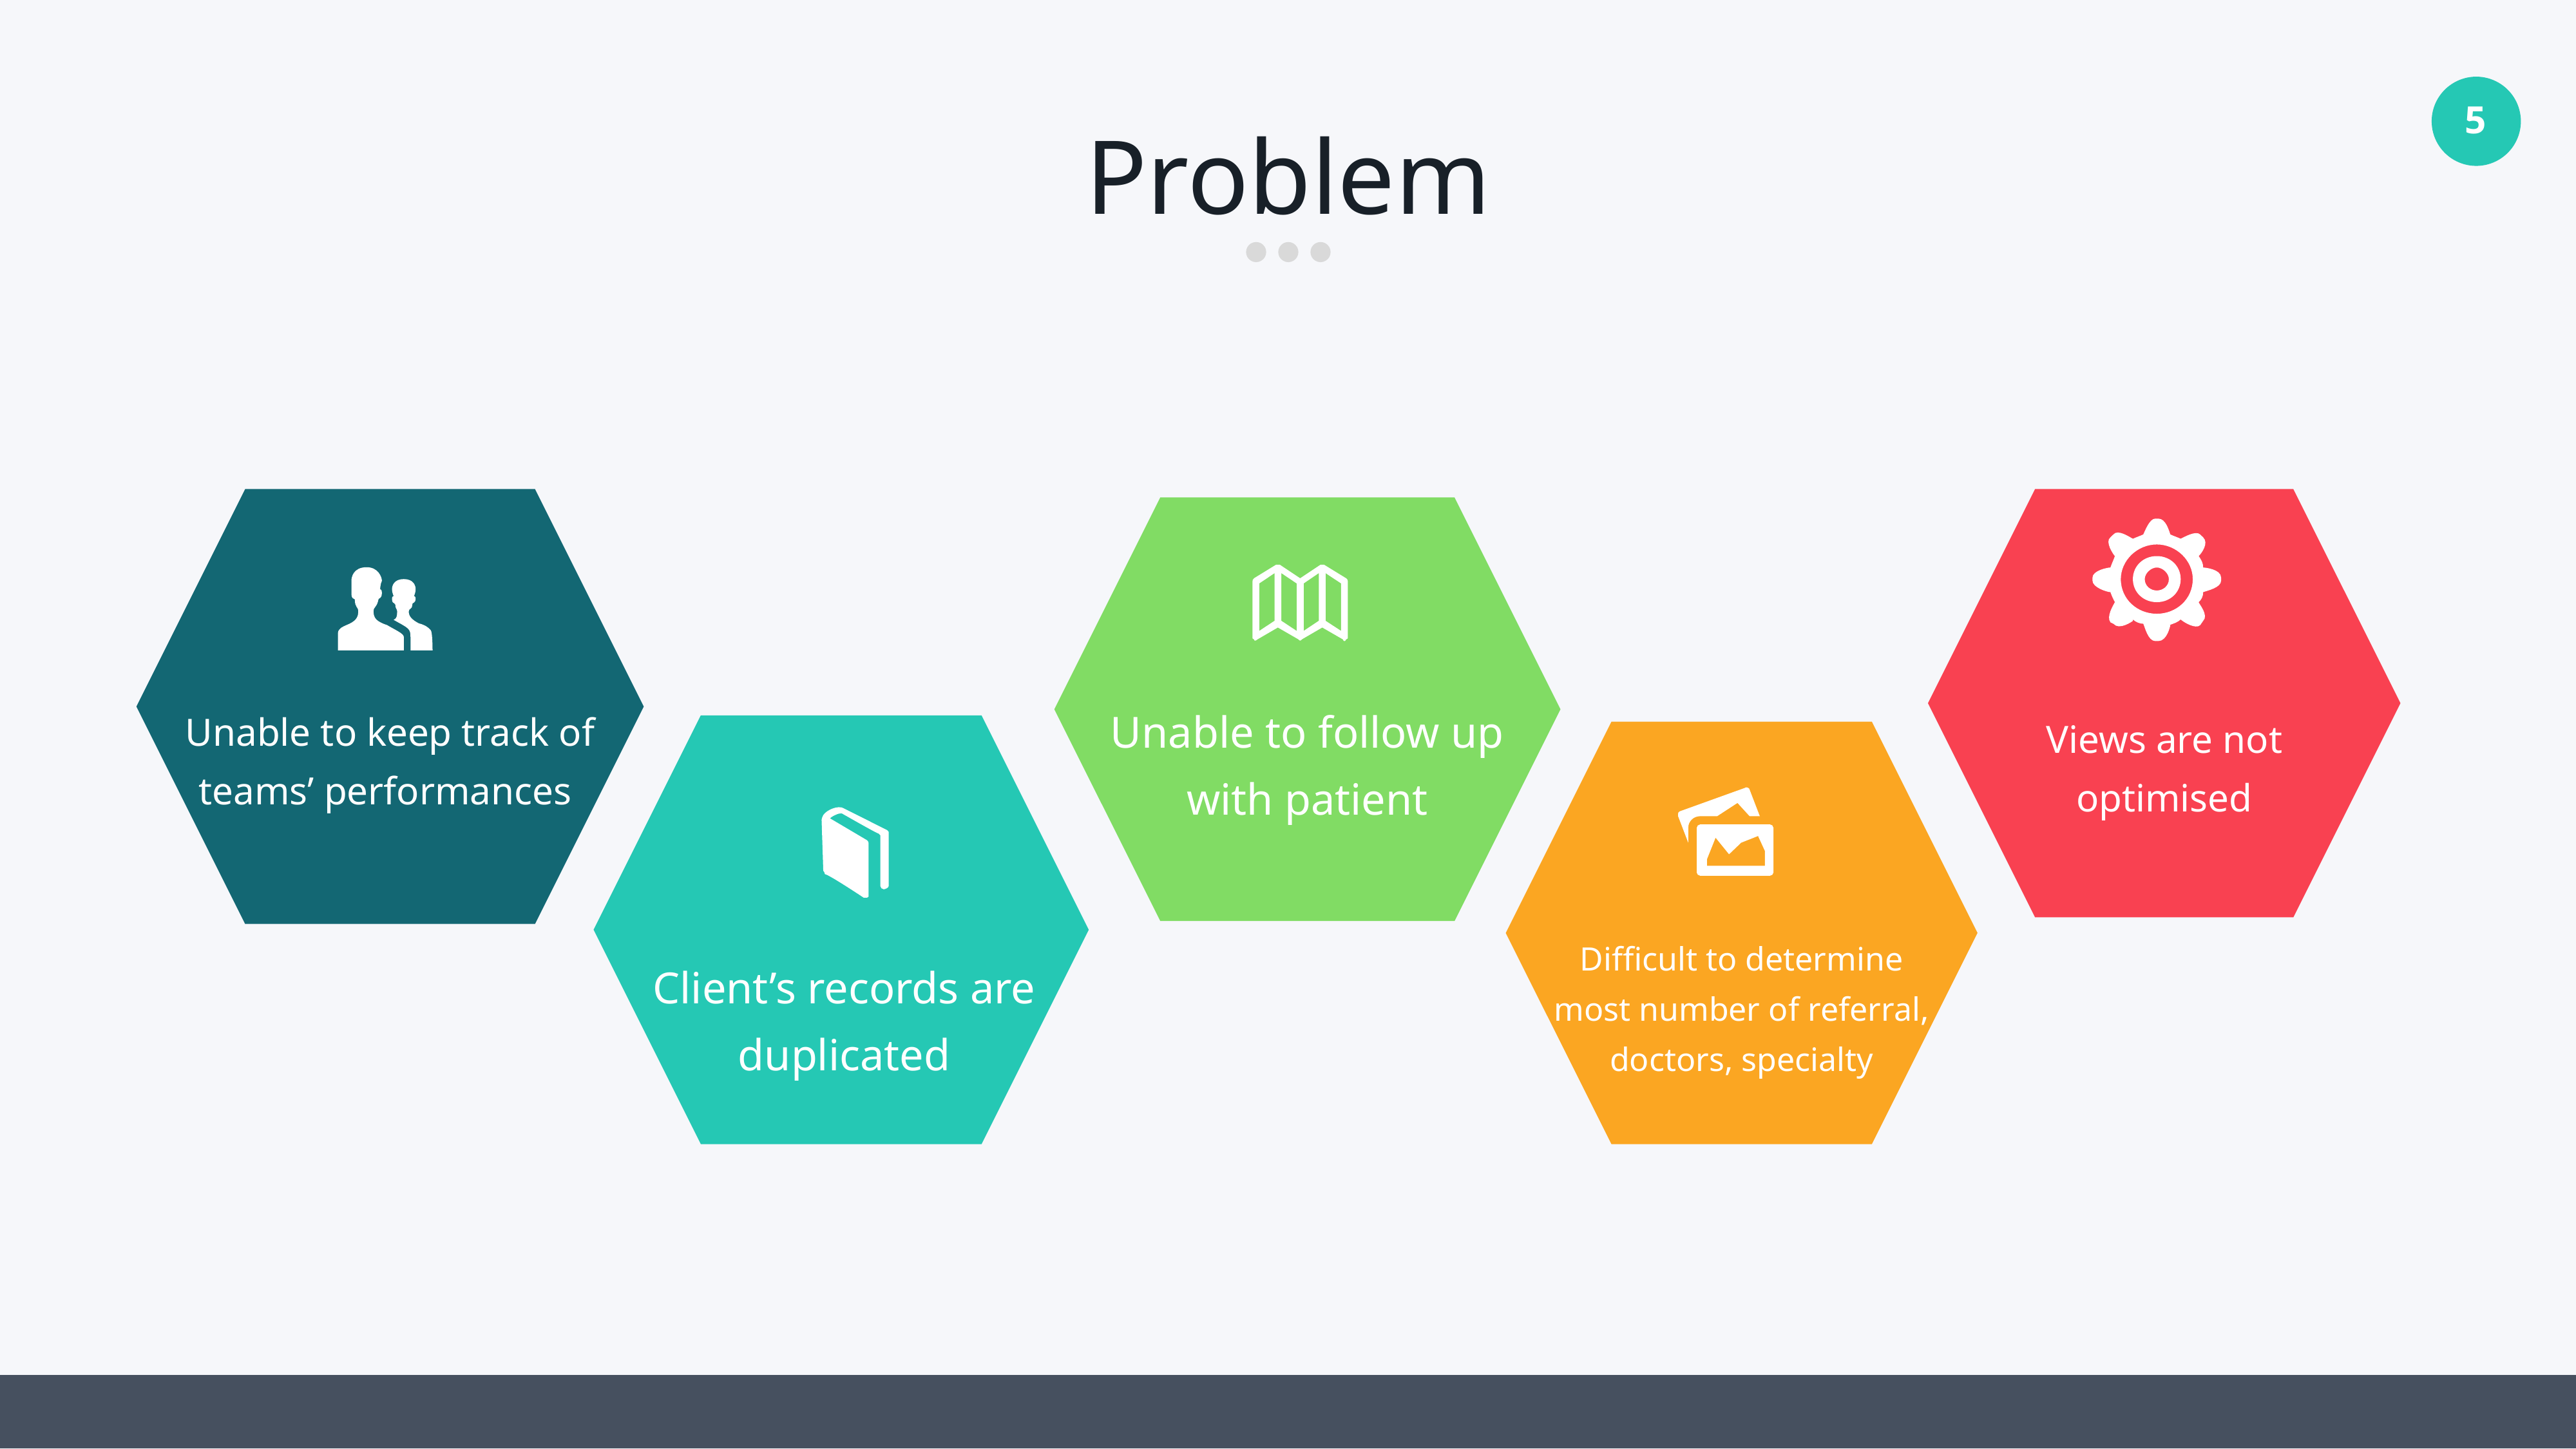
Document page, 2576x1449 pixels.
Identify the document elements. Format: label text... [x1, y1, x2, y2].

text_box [1246, 242, 1331, 263]
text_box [1927, 489, 2401, 918]
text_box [593, 715, 1089, 1144]
picture [0, 1375, 2576, 1448]
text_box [136, 489, 644, 924]
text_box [1505, 721, 1978, 1144]
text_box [1054, 497, 1561, 922]
text_box Problem [1085, 112, 1491, 235]
